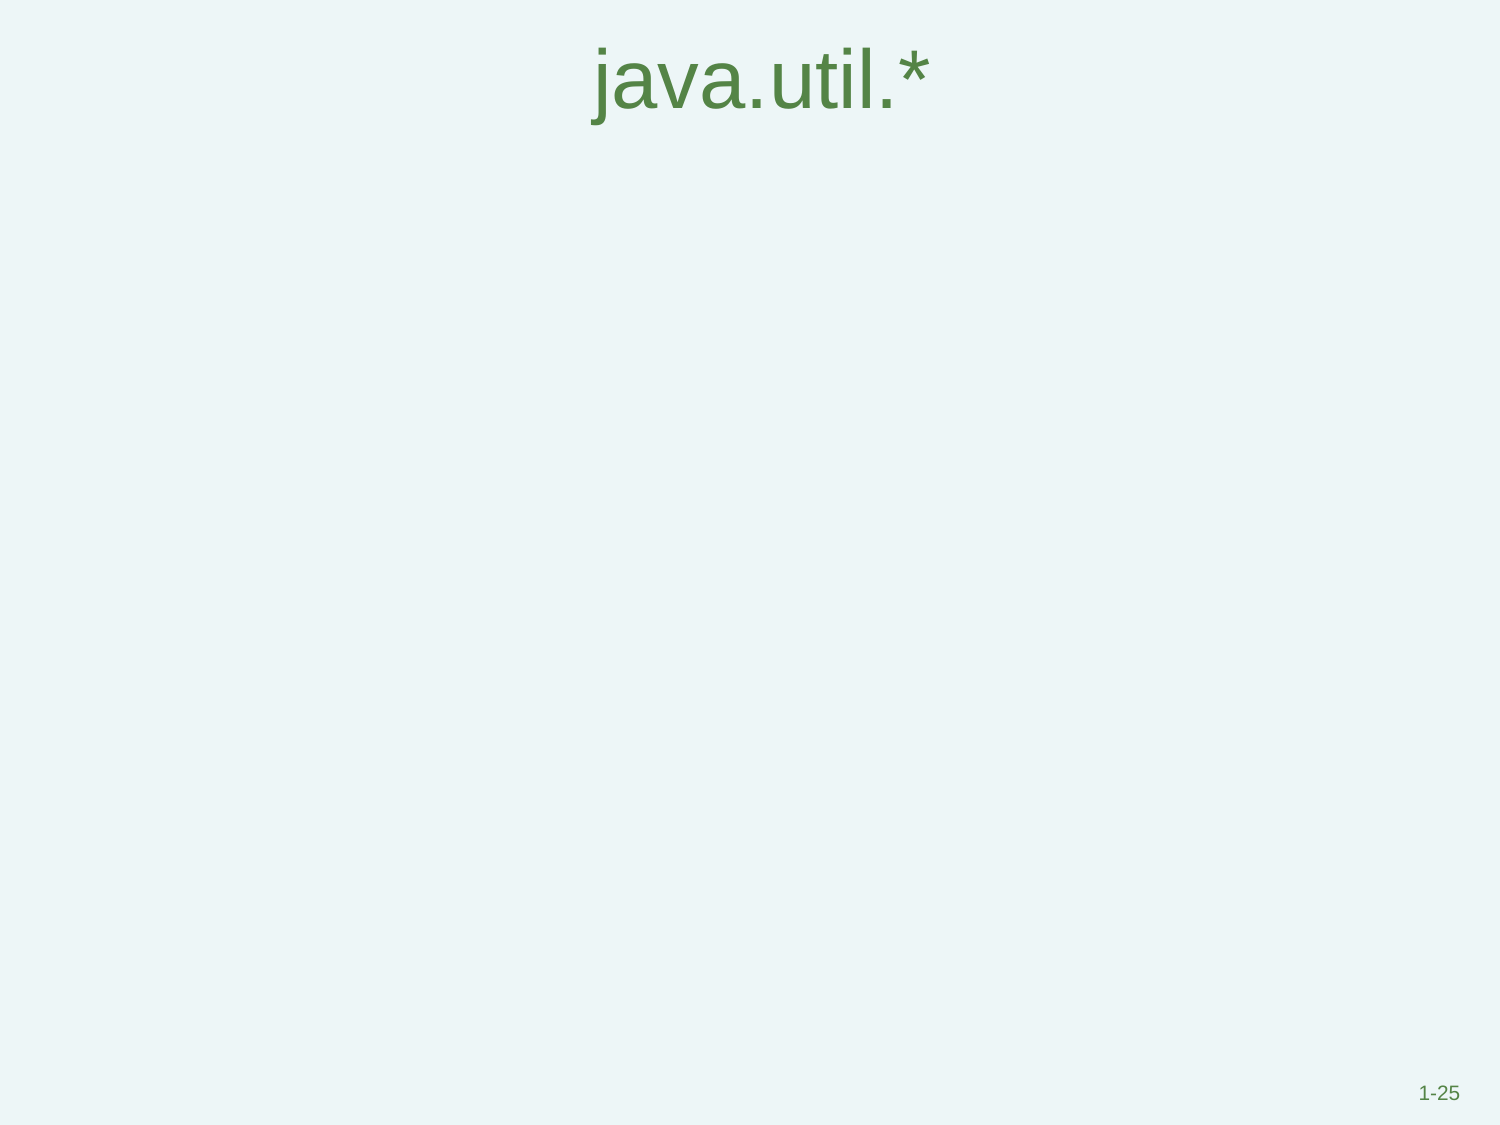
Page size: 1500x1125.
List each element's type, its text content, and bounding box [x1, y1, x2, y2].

text_box 1-‹#› [1162, 1062, 1475, 1113]
title java.util.* [50, 37, 1475, 113]
